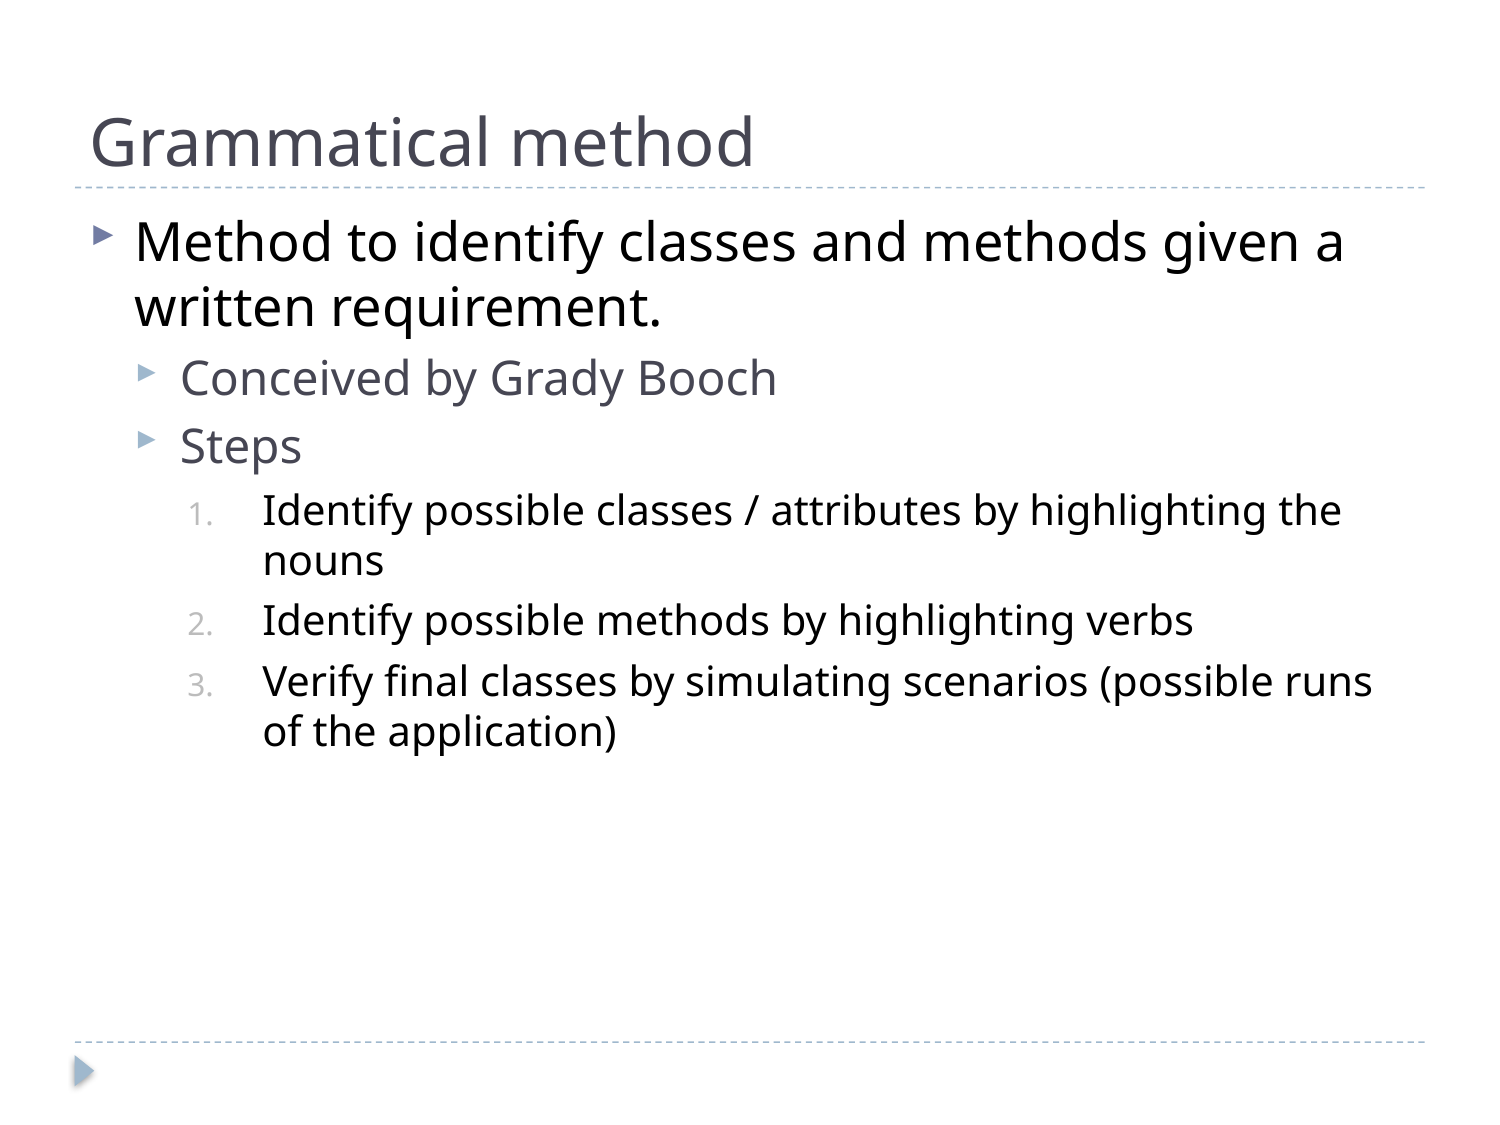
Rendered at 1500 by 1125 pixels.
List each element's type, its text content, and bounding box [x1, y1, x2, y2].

title Grammatical method [75, 24, 1425, 188]
list Method to identify classes and methods given a written requirement. Conceived by Grady Booch Steps Identify possible classes / attributes by highlighting the nouns Identify possible methods by highlighting verbs Verify final classes by simulating scenarios (possible runs of the application) [75, 200, 1425, 1010]
